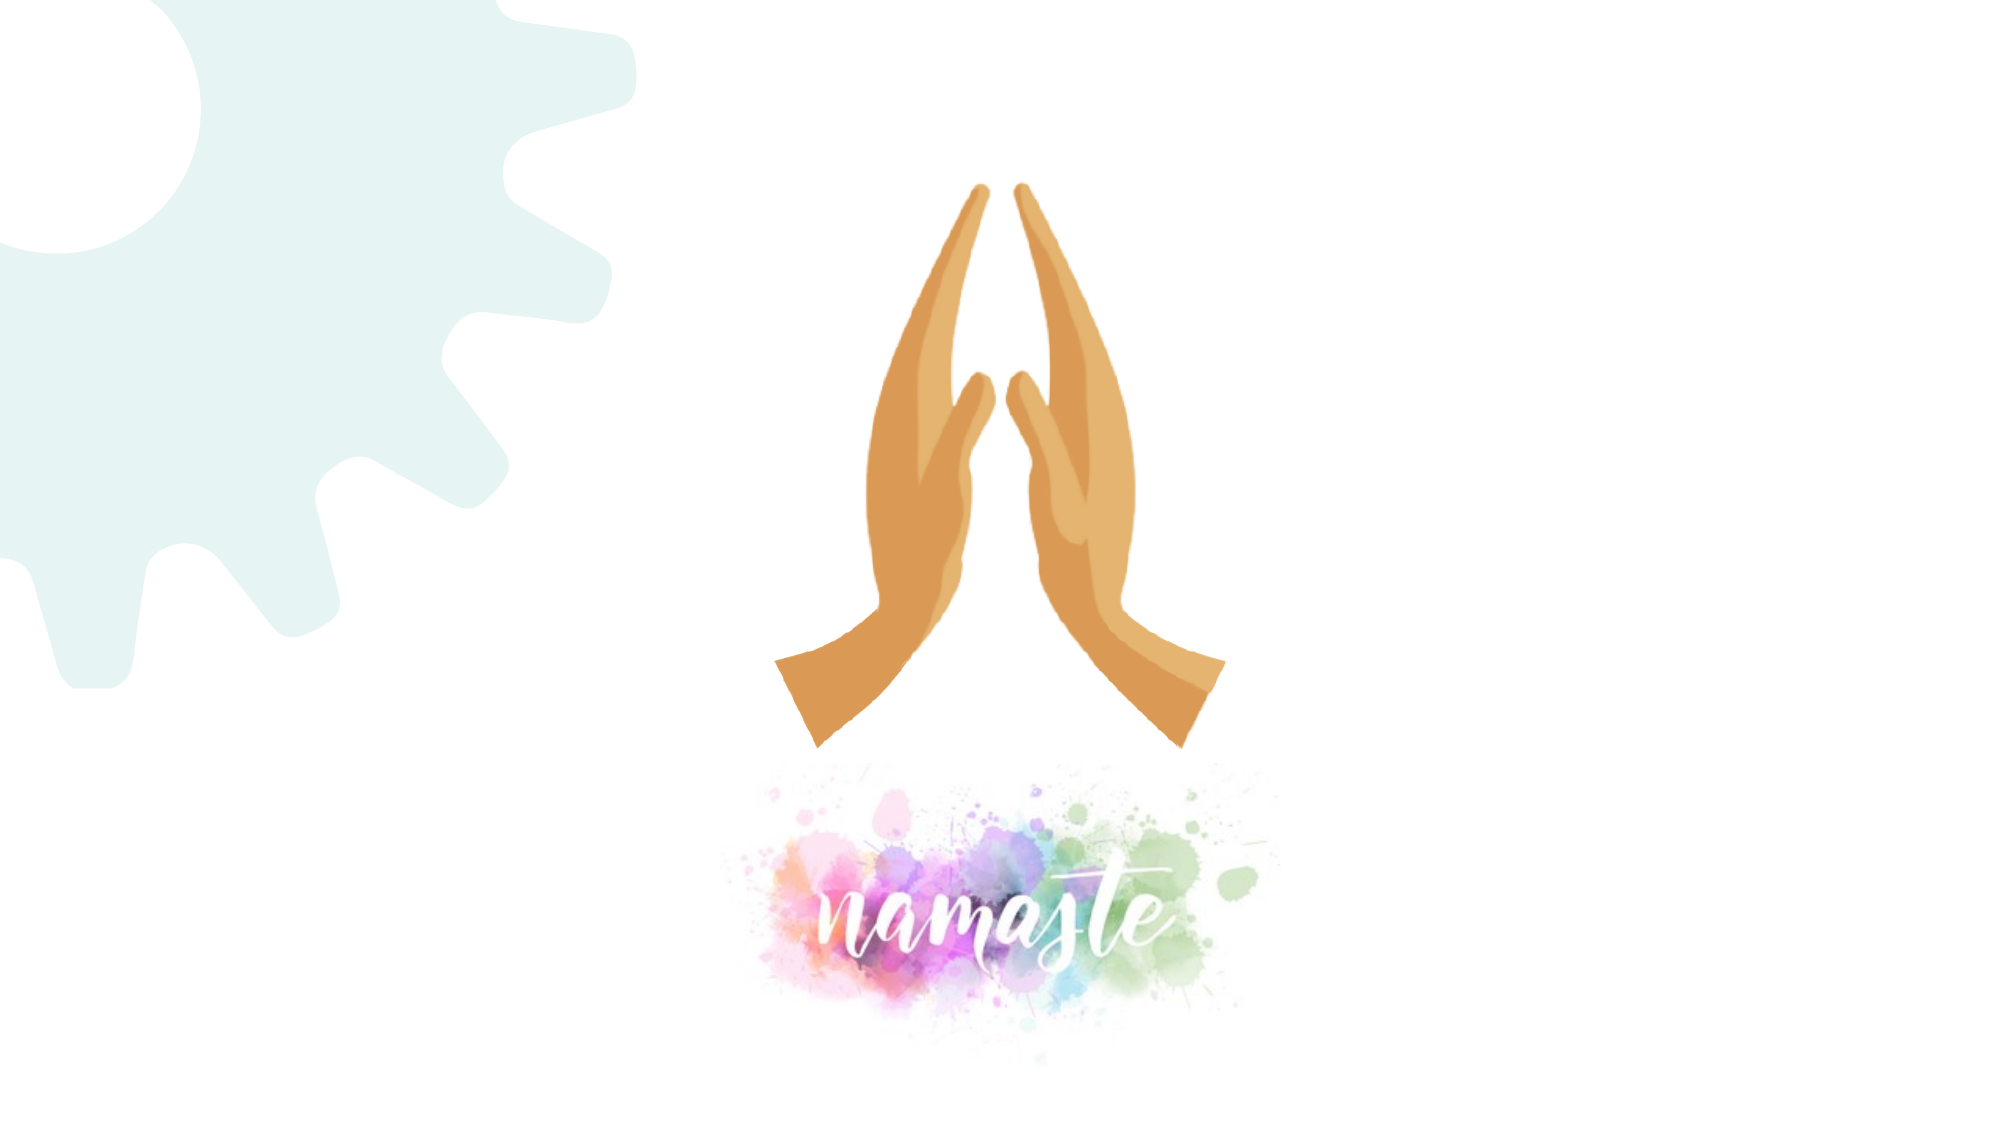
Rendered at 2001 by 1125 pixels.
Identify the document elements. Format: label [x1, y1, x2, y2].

picture [719, 763, 1281, 1068]
picture [774, 180, 1226, 750]
